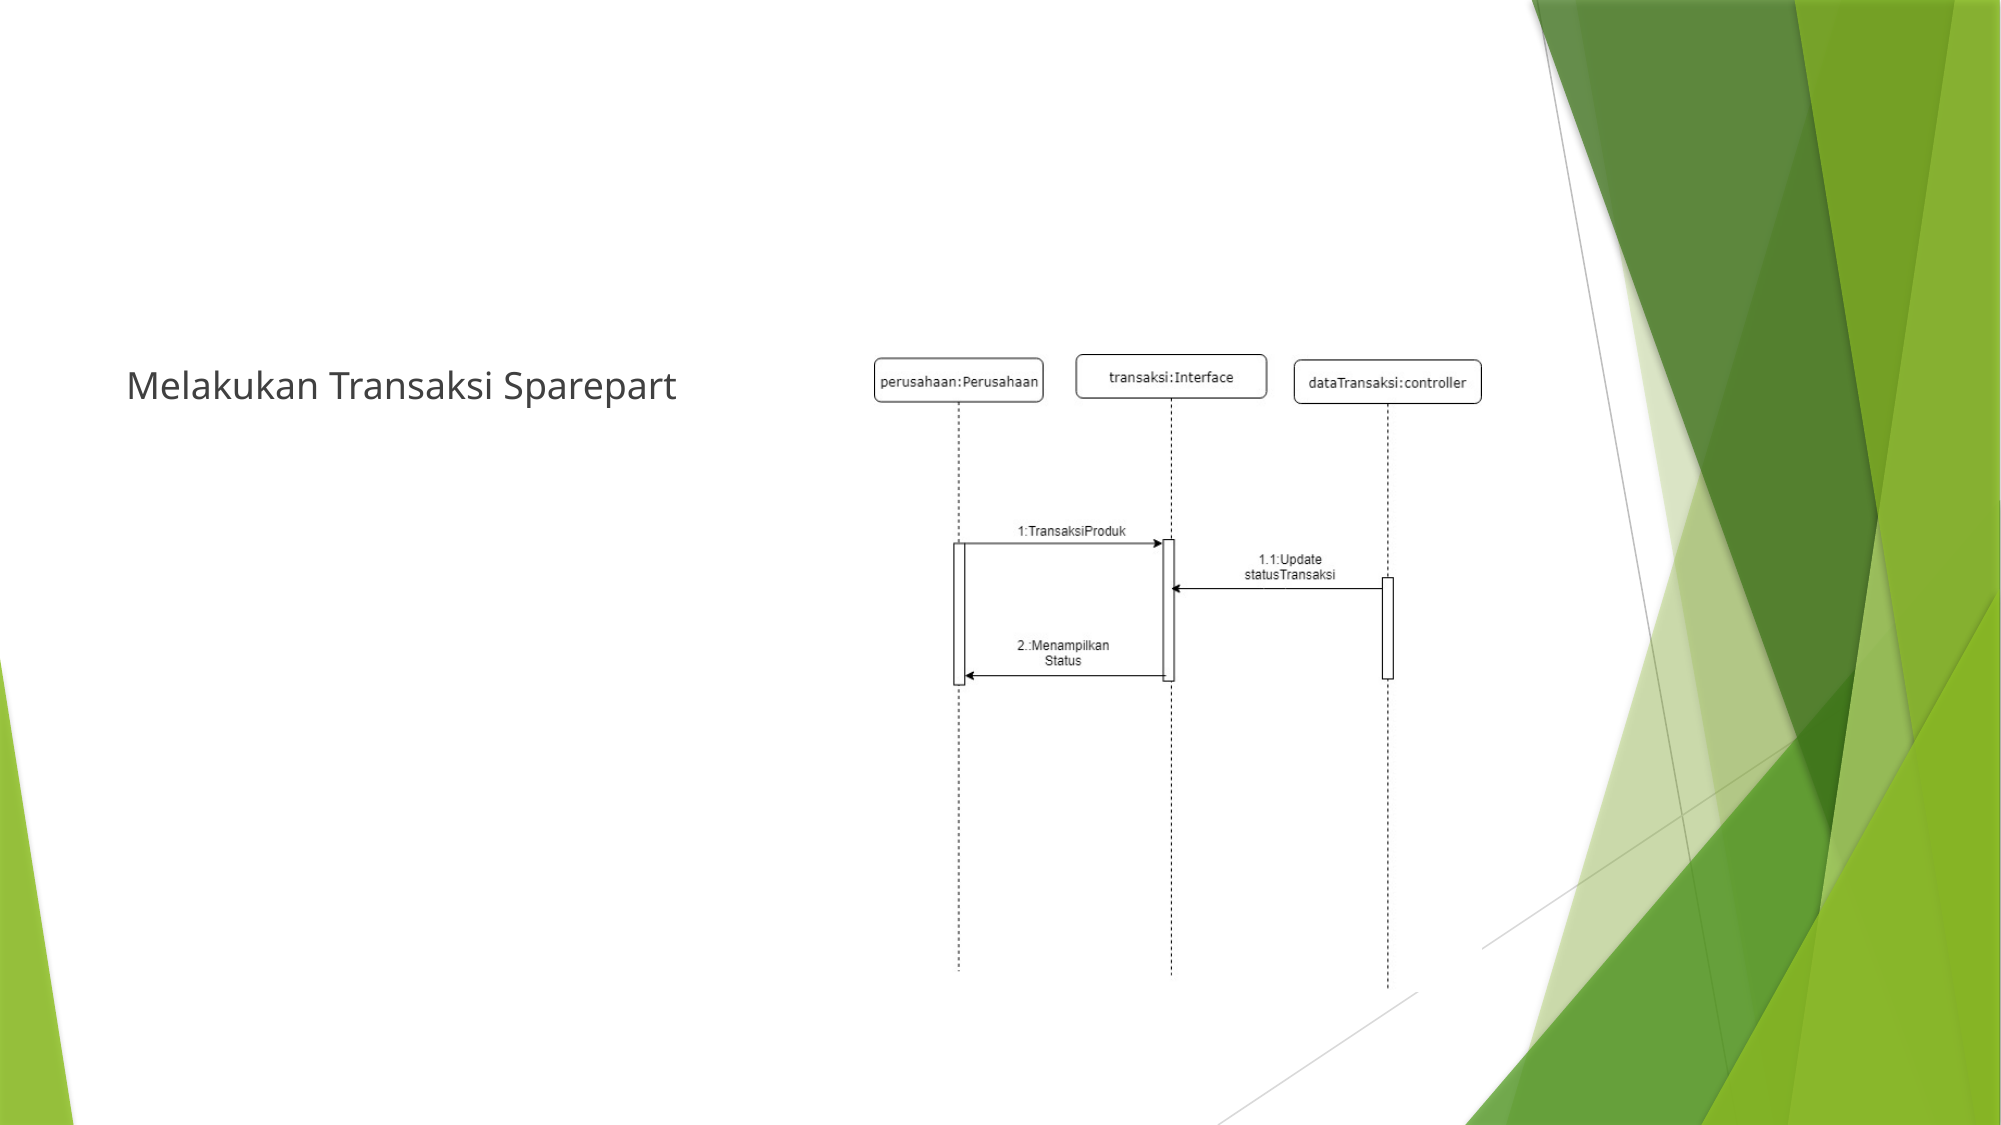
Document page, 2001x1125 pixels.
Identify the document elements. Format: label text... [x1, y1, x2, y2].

list Melakukan Transaksi Sparepart [111, 354, 798, 992]
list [873, 353, 1483, 992]
